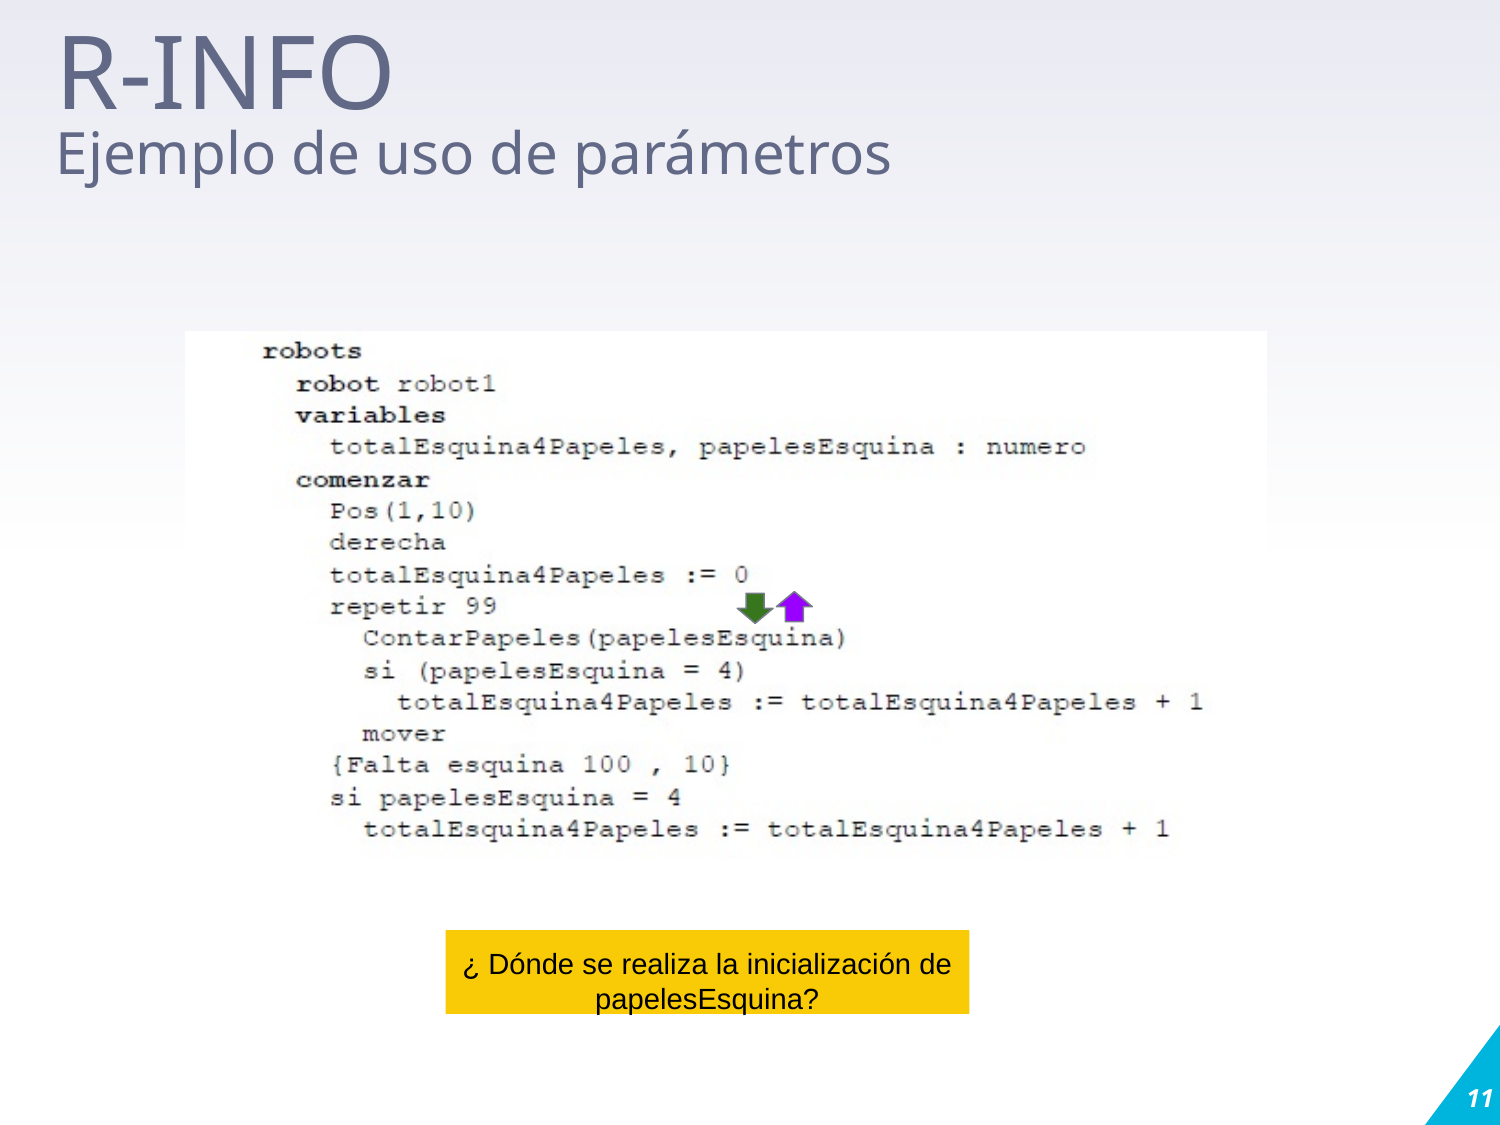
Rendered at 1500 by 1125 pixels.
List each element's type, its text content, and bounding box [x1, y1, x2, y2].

title R-INFO Ejemplo de uso de parámetros [55, 31, 1360, 203]
text_box ‹#› [1418, 1013, 1494, 1117]
text_box ¿ Dónde se realiza la inicialización de papelesEsquina? [445, 930, 970, 1014]
picture [184, 330, 1268, 859]
